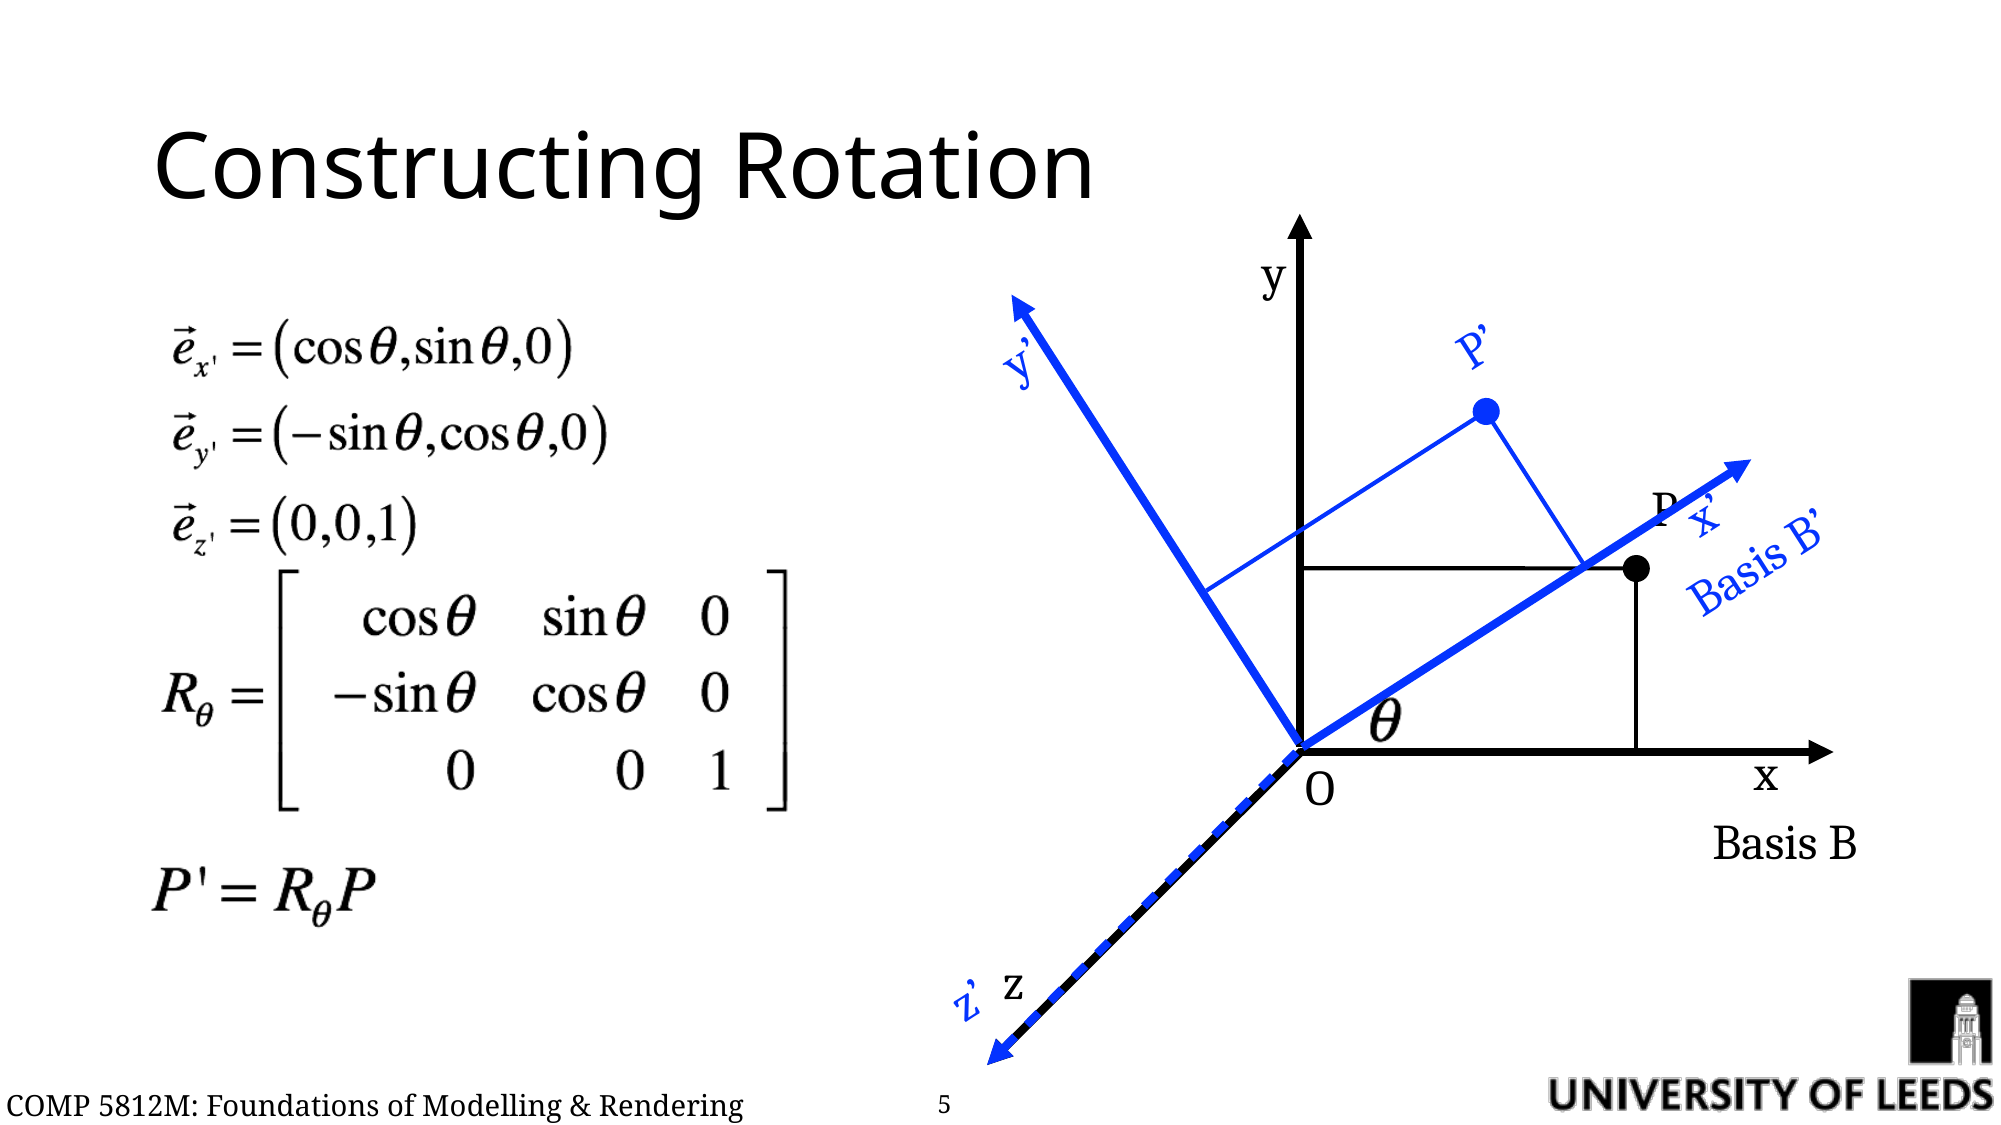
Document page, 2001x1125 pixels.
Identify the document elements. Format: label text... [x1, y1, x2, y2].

picture [171, 317, 609, 558]
title Constructing Rotation [137, 59, 1863, 278]
picture [149, 566, 790, 931]
picture [1543, 930, 2000, 1125]
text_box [923, 213, 1873, 1066]
